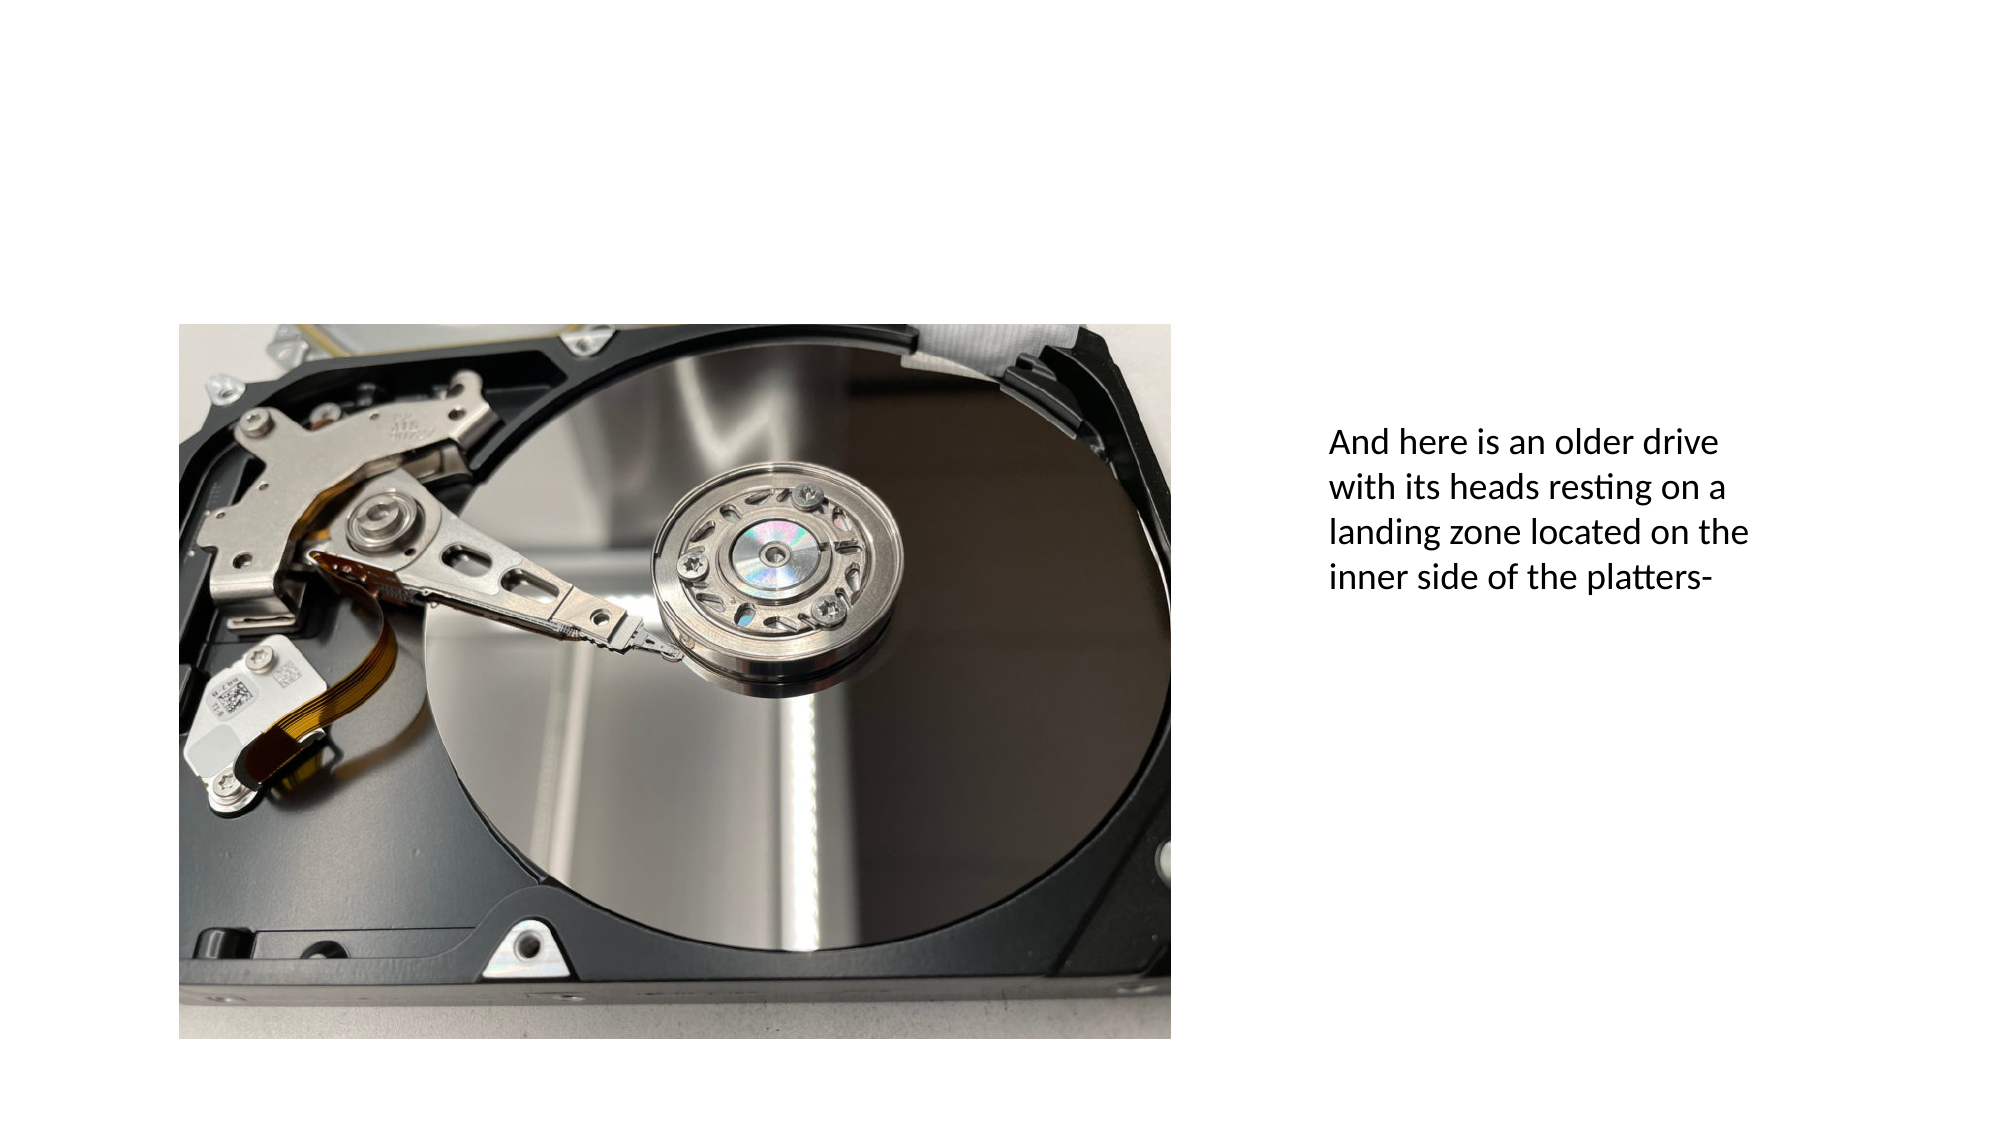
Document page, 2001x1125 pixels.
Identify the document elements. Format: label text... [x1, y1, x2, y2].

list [179, 324, 1171, 1039]
text_box And here is an older drive with its heads resting on a landing zone located on the inner side of the platters- [1314, 409, 1766, 605]
